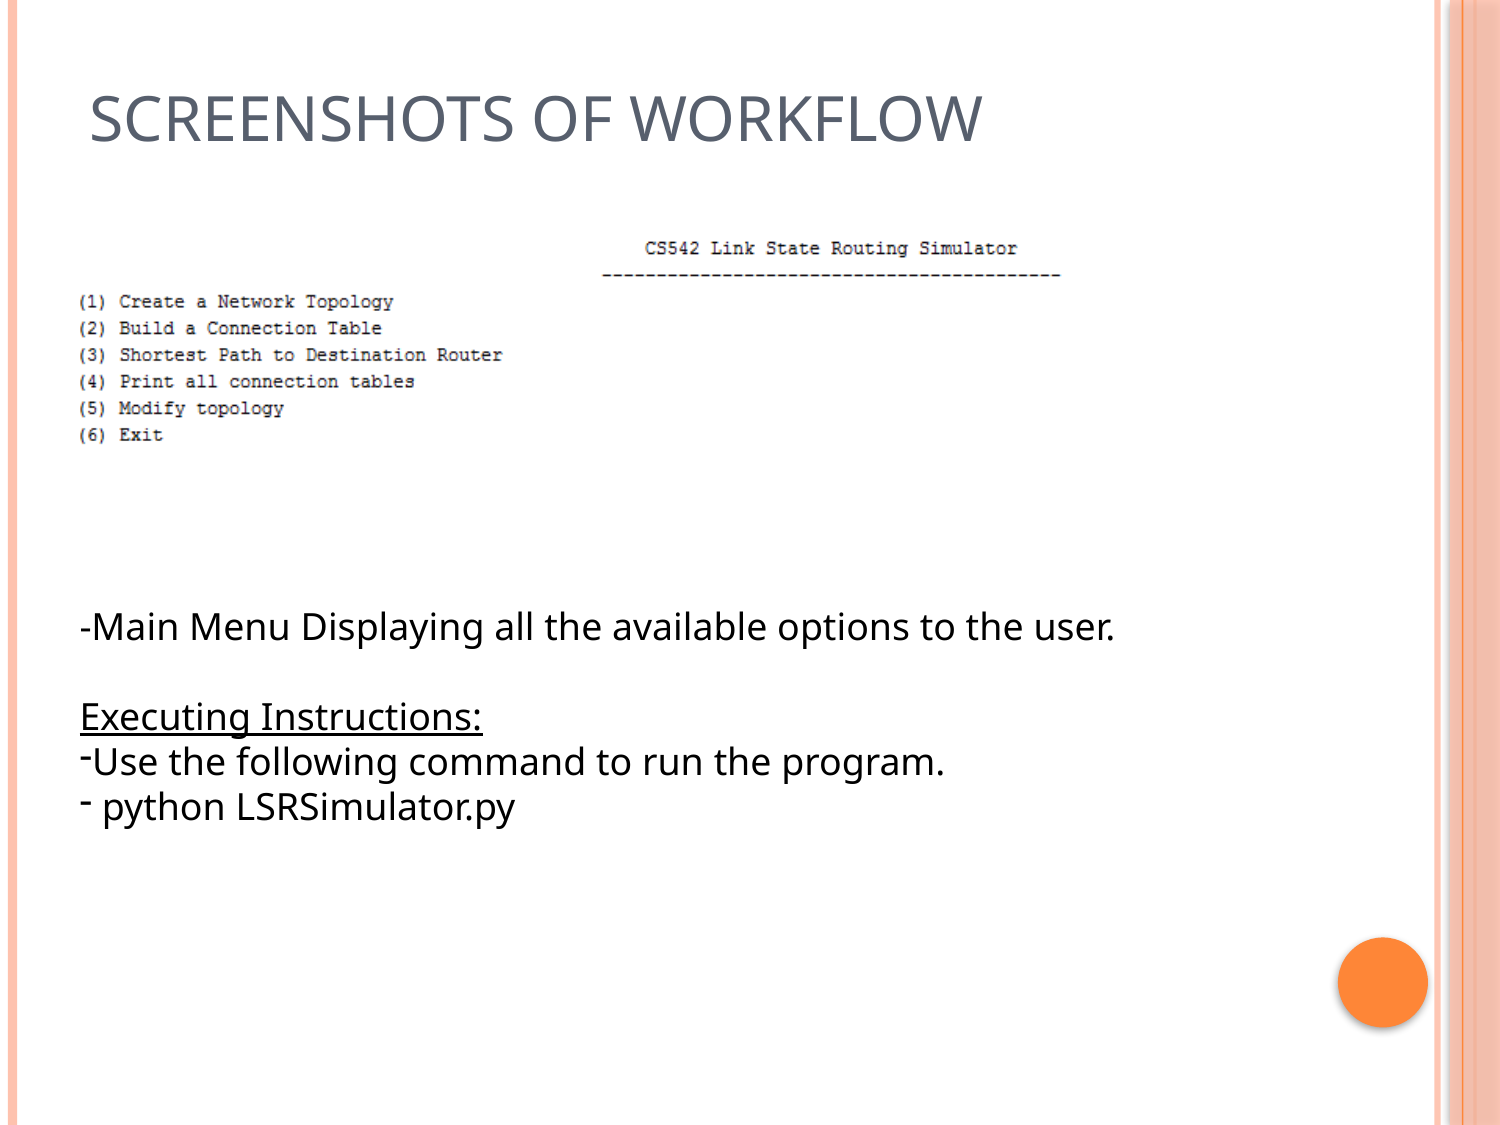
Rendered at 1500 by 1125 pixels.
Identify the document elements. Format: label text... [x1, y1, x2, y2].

picture [76, 231, 1327, 453]
title Screenshots of workflow [75, 45, 1300, 161]
text_box -Main Menu Displaying all the available options to the user. Executing Instructions: Use the following command to run the program. python LSRSimulator.py [64, 550, 1424, 1125]
